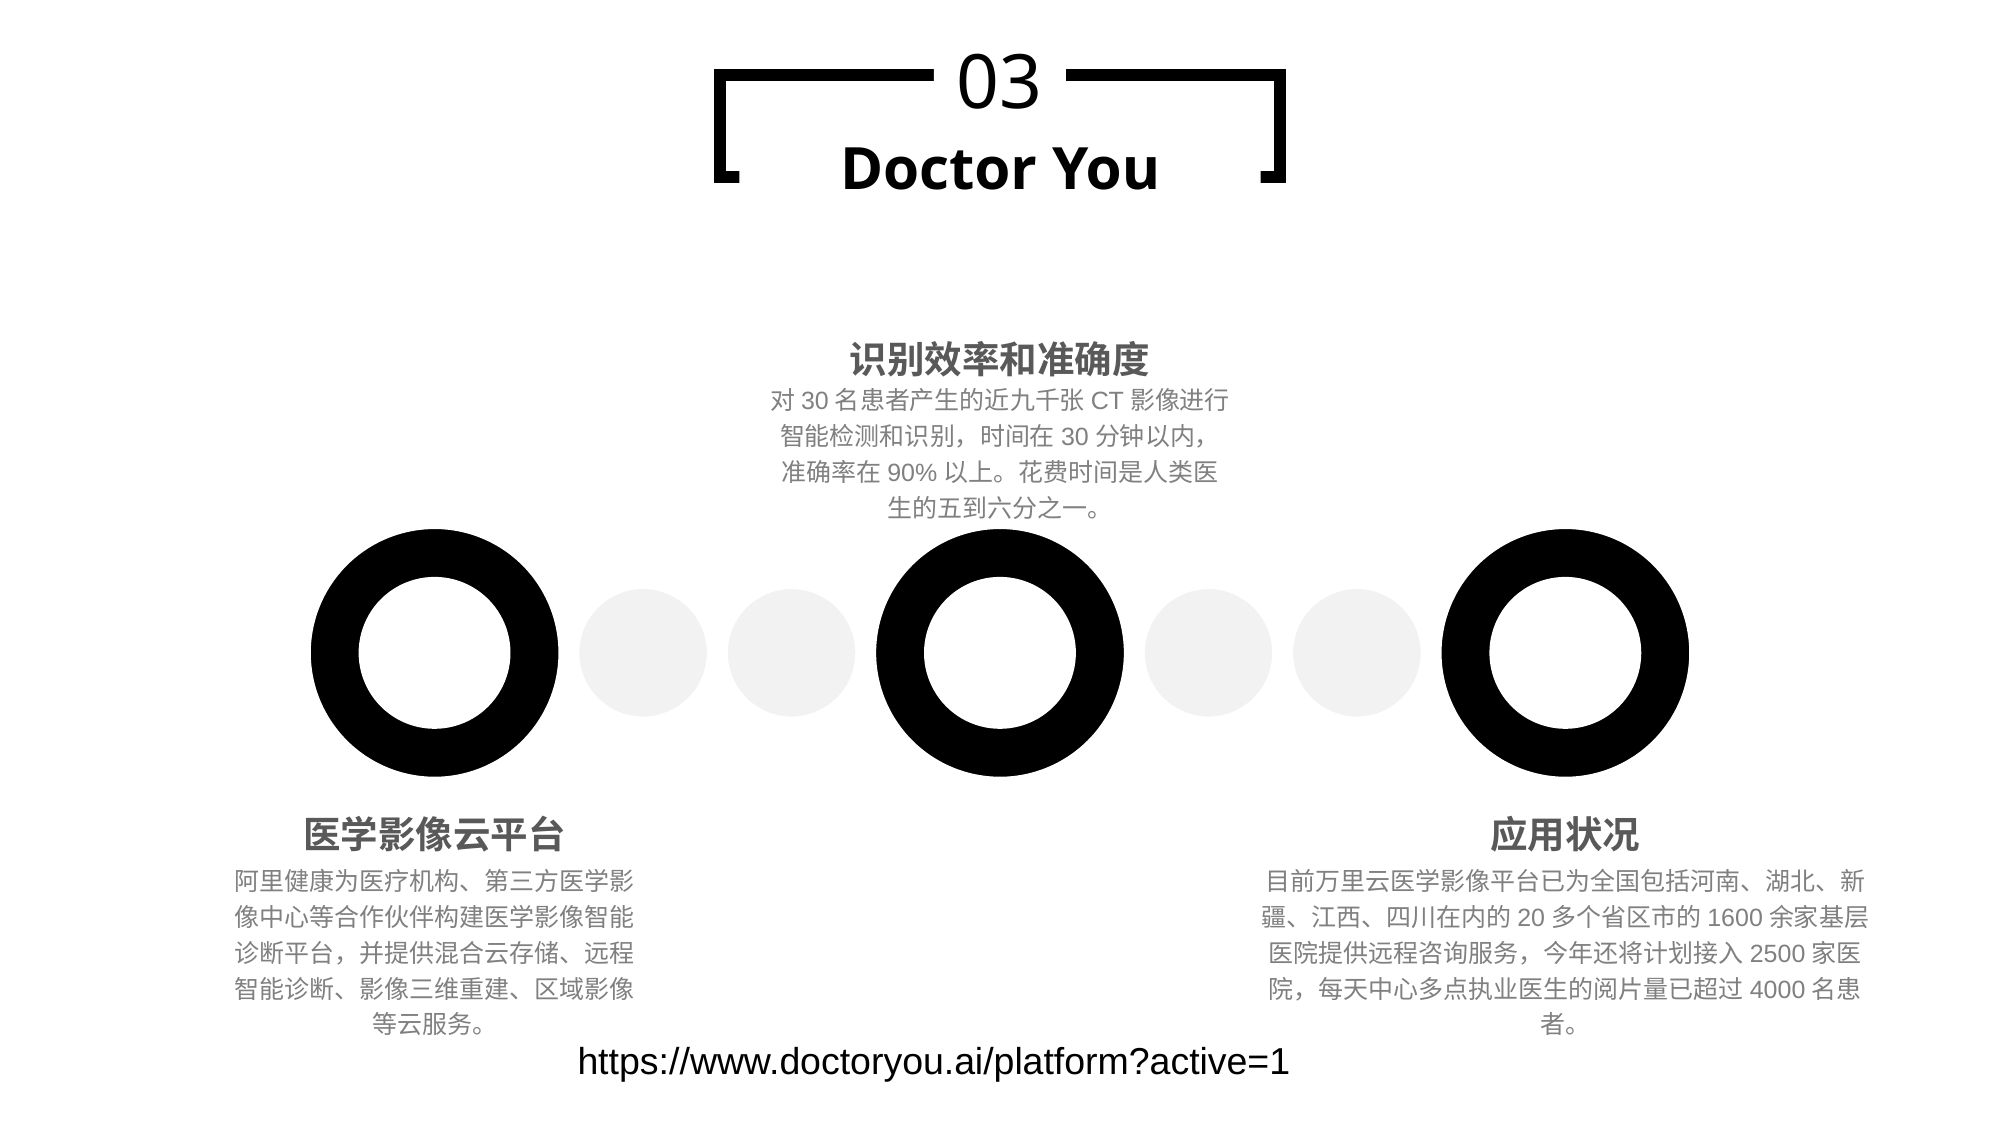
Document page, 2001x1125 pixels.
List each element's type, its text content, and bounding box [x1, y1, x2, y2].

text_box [309, 527, 1691, 778]
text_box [754, 319, 1246, 532]
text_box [1246, 794, 1884, 1013]
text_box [216, 794, 653, 1049]
text_box https://www.doctoryou.ai/platform?active=1 [562, 1029, 1306, 1090]
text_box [719, 26, 1280, 210]
